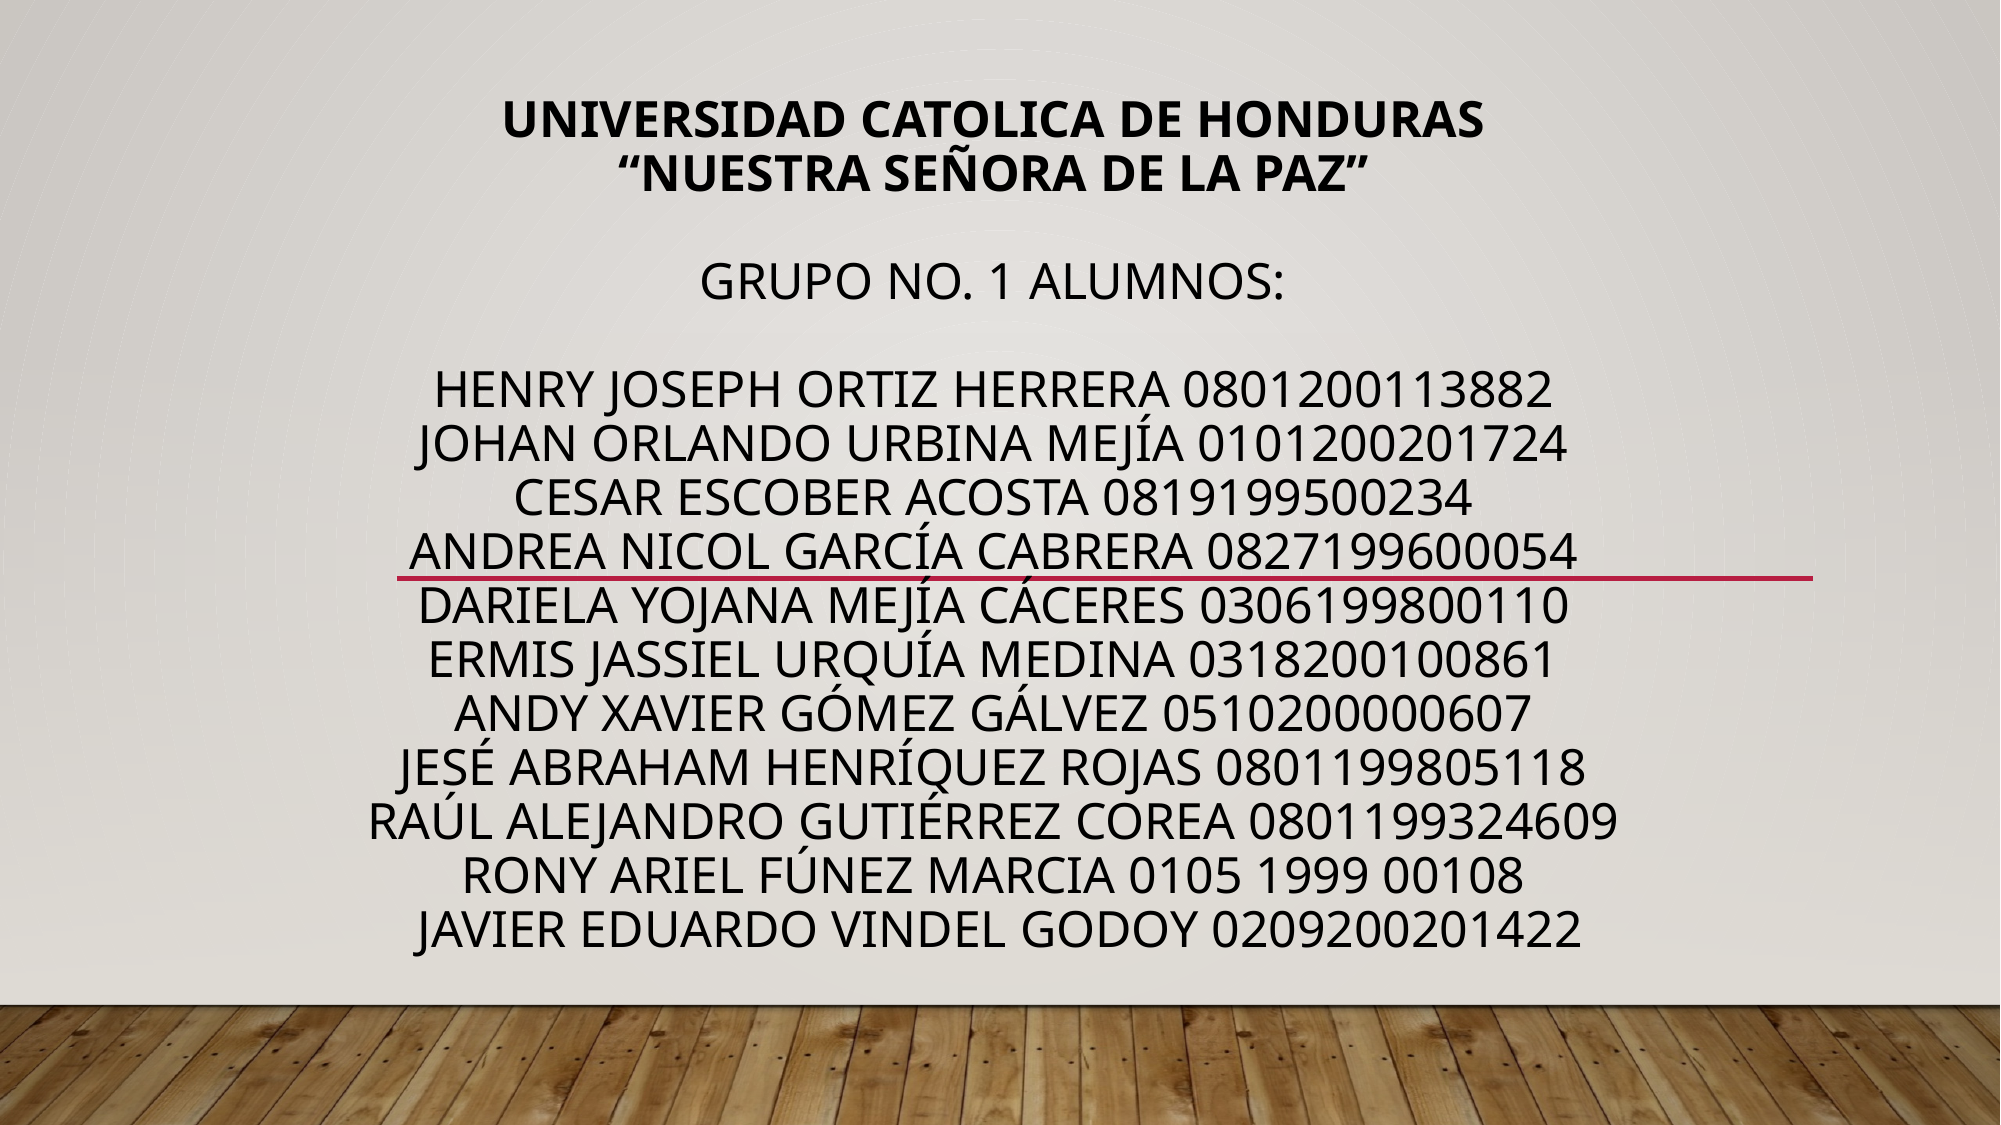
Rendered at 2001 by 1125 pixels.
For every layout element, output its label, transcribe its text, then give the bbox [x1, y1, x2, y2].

picture [0, 1005, 2000, 1125]
title UNIVERSIDAD CATOLICA DE HONDURAS “Nuestra Señora De La Paz” Grupo No. 1 Alumnos: Henry Joseph Ortiz Herrera 0801200113882 Johan Orlando Urbina Mejía 0101200201724 Cesar Escober Acosta 0819199500234 Andrea Nicol García Cabrera 0827199600054 Dariela Yojana Mejía Cáceres 0306199800110 Ermis Jassiel Urquía Medina 0318200100861 Andy Xavier Gómez Gálvez 0510200000607 Jesé Abraham Henríquez Rojas 0801199805118 Raúl Alejandro Gutiérrez Corea 0801199324609 Rony Ariel Fúnez Marcia 0105 1999 00108 Javier Eduardo Vindel Godoy 0209200201422 [119, 47, 1881, 958]
